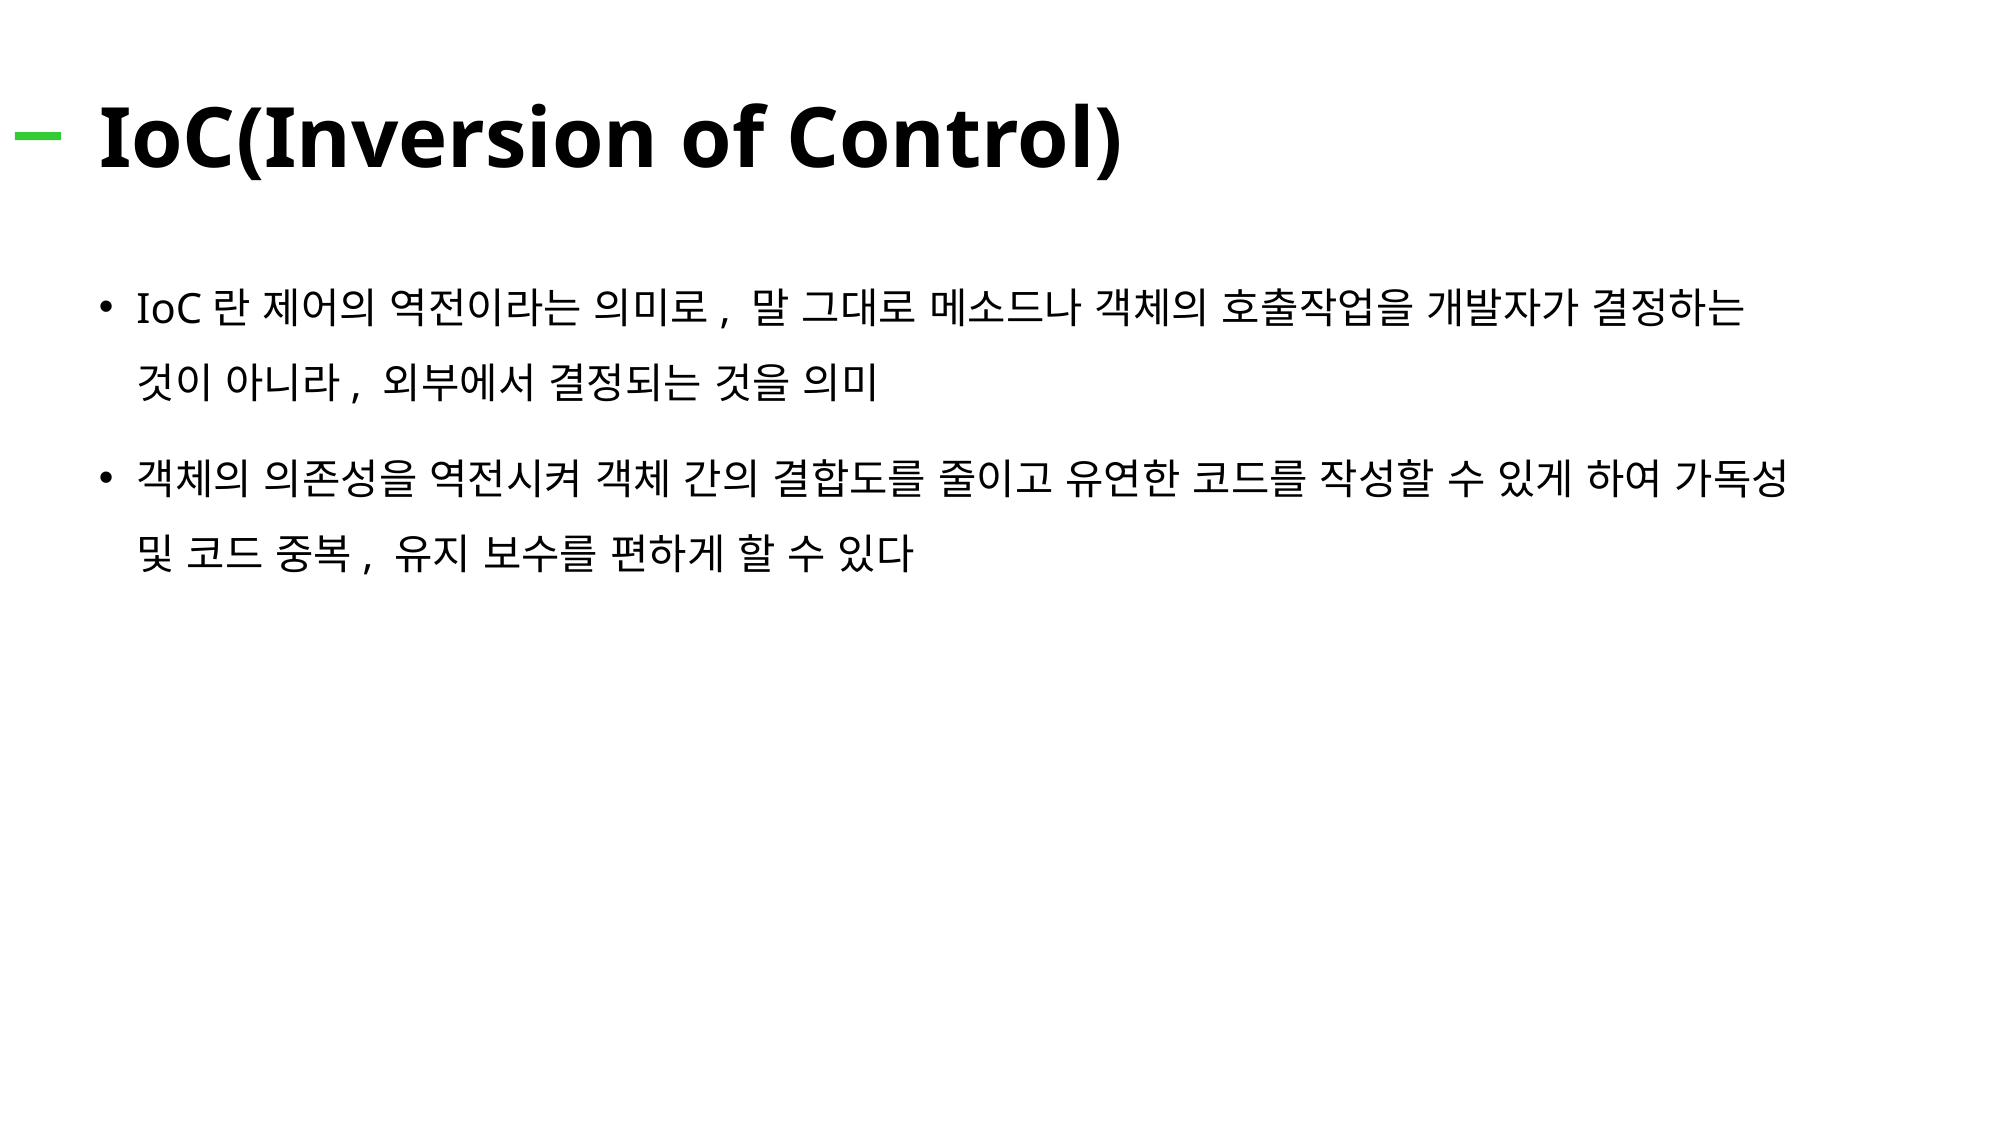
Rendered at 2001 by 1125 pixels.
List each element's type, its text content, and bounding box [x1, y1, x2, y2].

title IoC(Inversion of Control) [84, 31, 1810, 249]
list IoC란 제어의 역전이라는 의미로, 말 그대로 메소드나 객체의 호출작업을 개발자가 결정하는 것이 아니라, 외부에서 결정되는 것을 의미 객체의 의존성을 역전시켜 객체 간의 결합도를 줄이고 유연한 코드를 작성할 수 있게 하여 가독성 및 코드 중복, 유지 보수를 편하게 할 수 있다 [83, 248, 1809, 963]
text_box [14, 131, 62, 141]
